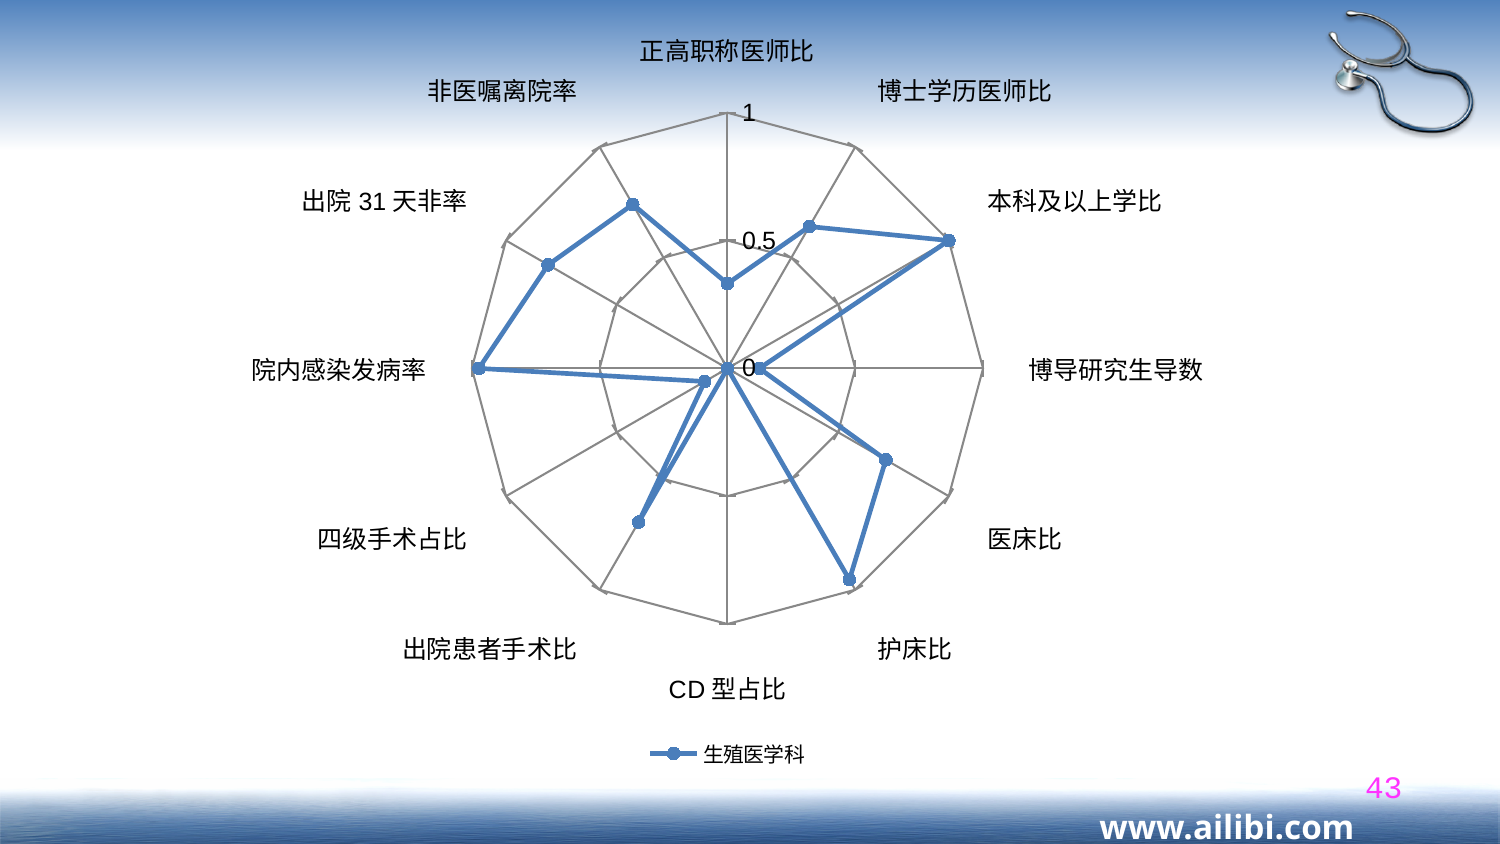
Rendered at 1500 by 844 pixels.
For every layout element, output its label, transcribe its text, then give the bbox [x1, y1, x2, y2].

chart [14, 14, 1441, 775]
picture [0, 778, 1500, 844]
picture [1322, 0, 1477, 155]
slide_number 43 [1350, 759, 1482, 809]
